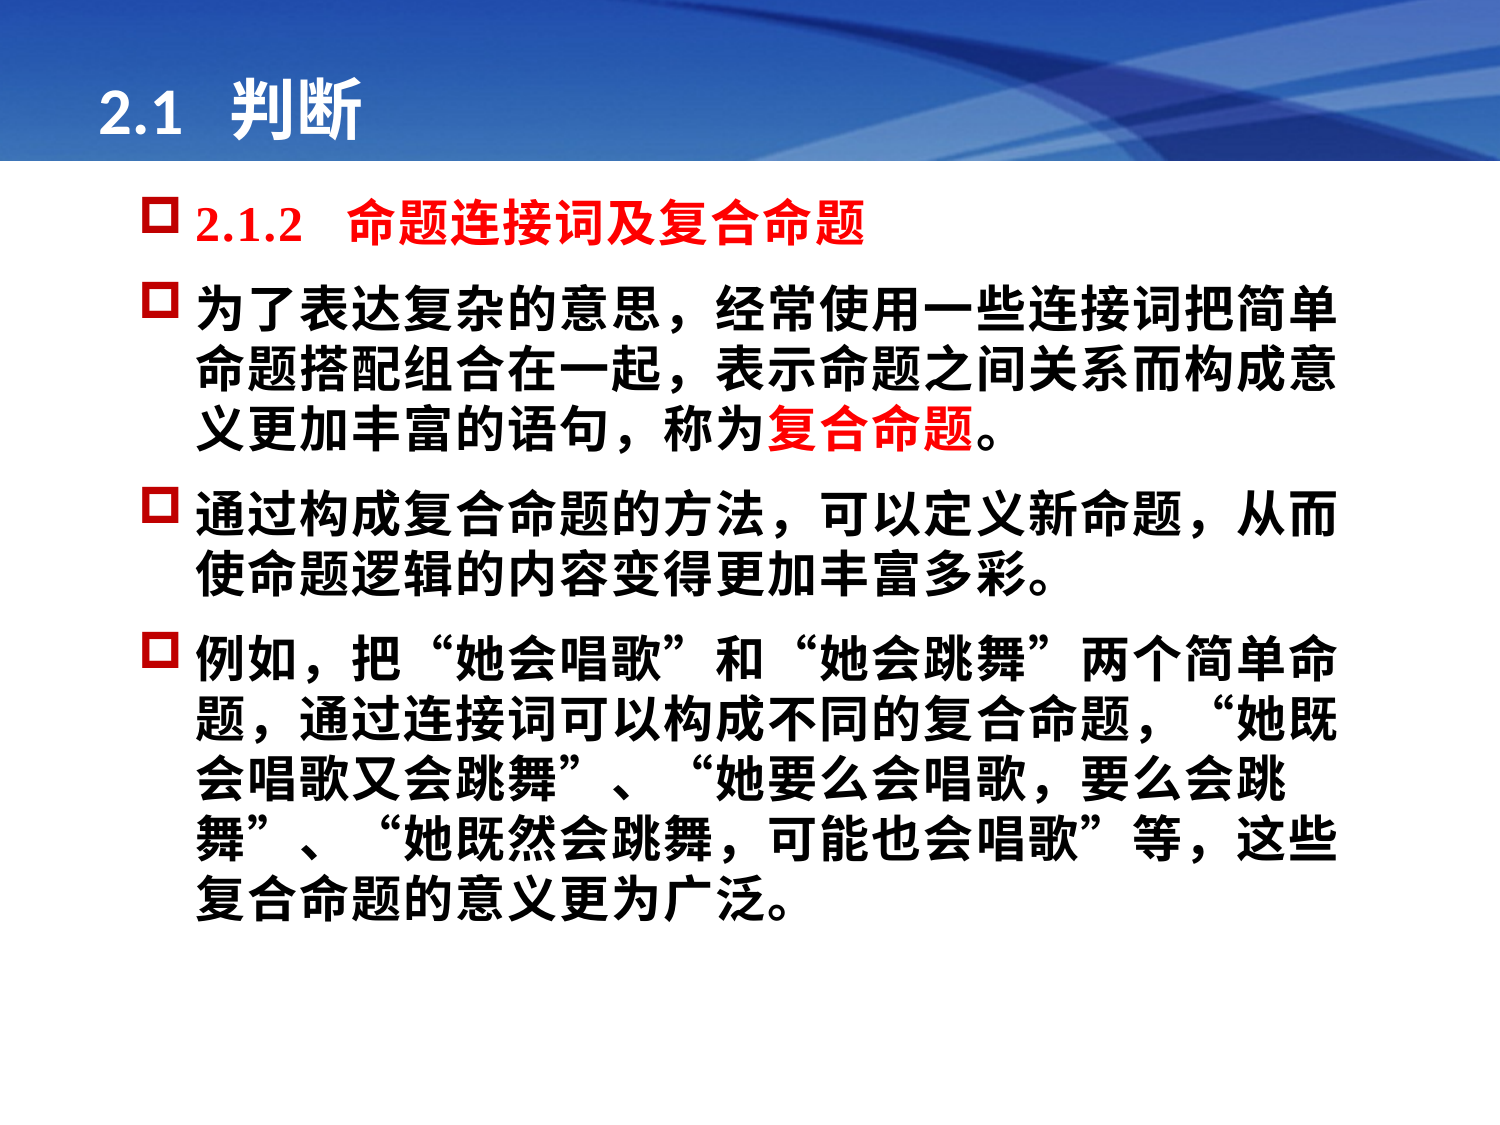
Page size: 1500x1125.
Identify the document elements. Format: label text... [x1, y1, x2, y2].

text_box 2.1.2 命题连接词及复合命题 为了表达复杂的意思，经常使用一些连接词把简单命题搭配组合在一起，表示命题之间关系而构成意义更加丰富的语句，称为复合命题。 通过构成复合命题的方法，可以定义新命题，从而使命题逻辑的内容变得更加丰富多彩。 例如，把“她会唱歌”和“她会跳舞”两个简单命题，通过连接词可以构成不同的复合命题，“她既会唱歌又会跳舞”、“她要么会唱歌，要么会跳舞”、“她既然会跳舞，可能也会唱歌”等，这些复合命题的意义更为广泛。 [123, 184, 1388, 935]
picture [0, 0, 1500, 162]
